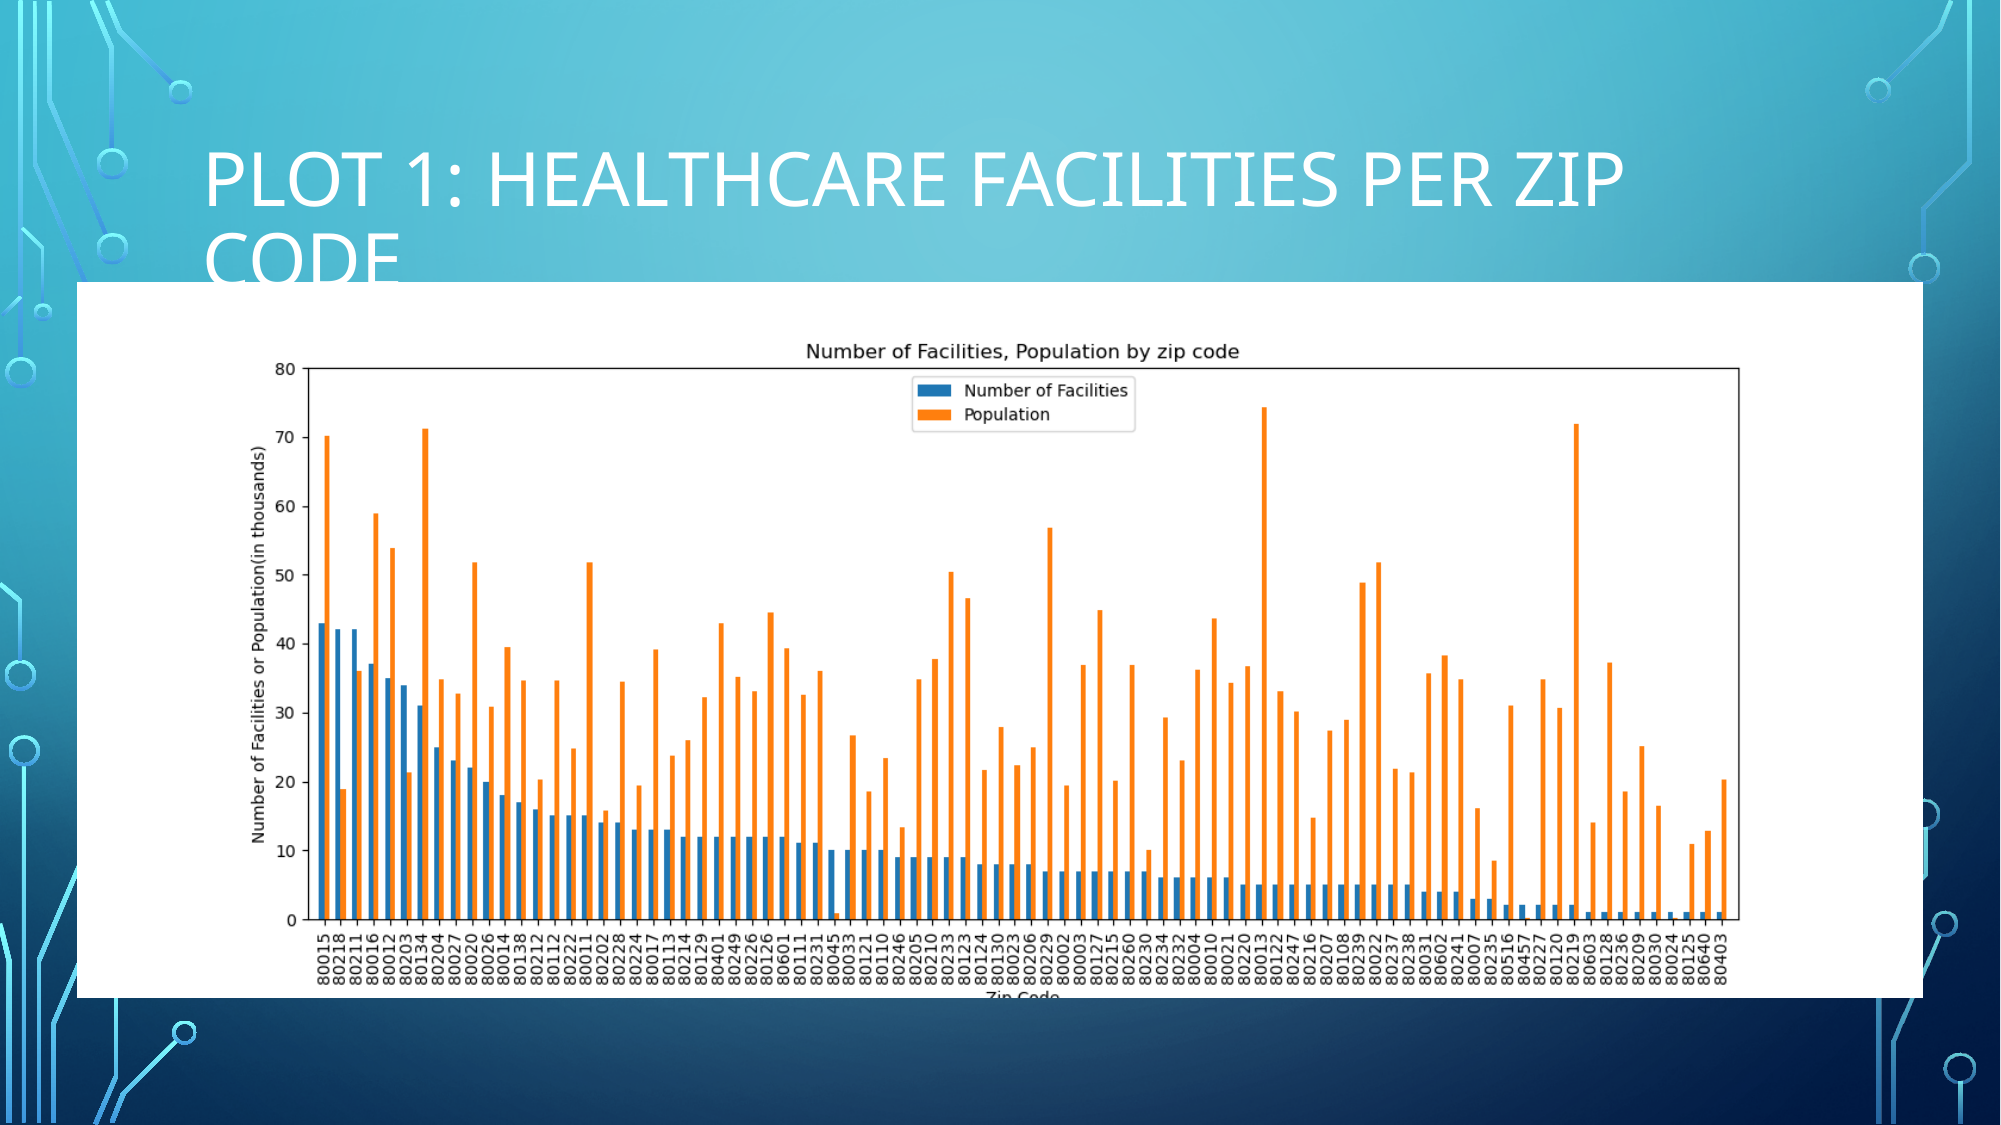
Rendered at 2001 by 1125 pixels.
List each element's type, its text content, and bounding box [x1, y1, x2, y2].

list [77, 282, 1923, 998]
title Plot 1: Healthcare facilities per zip code [187, 101, 1813, 282]
